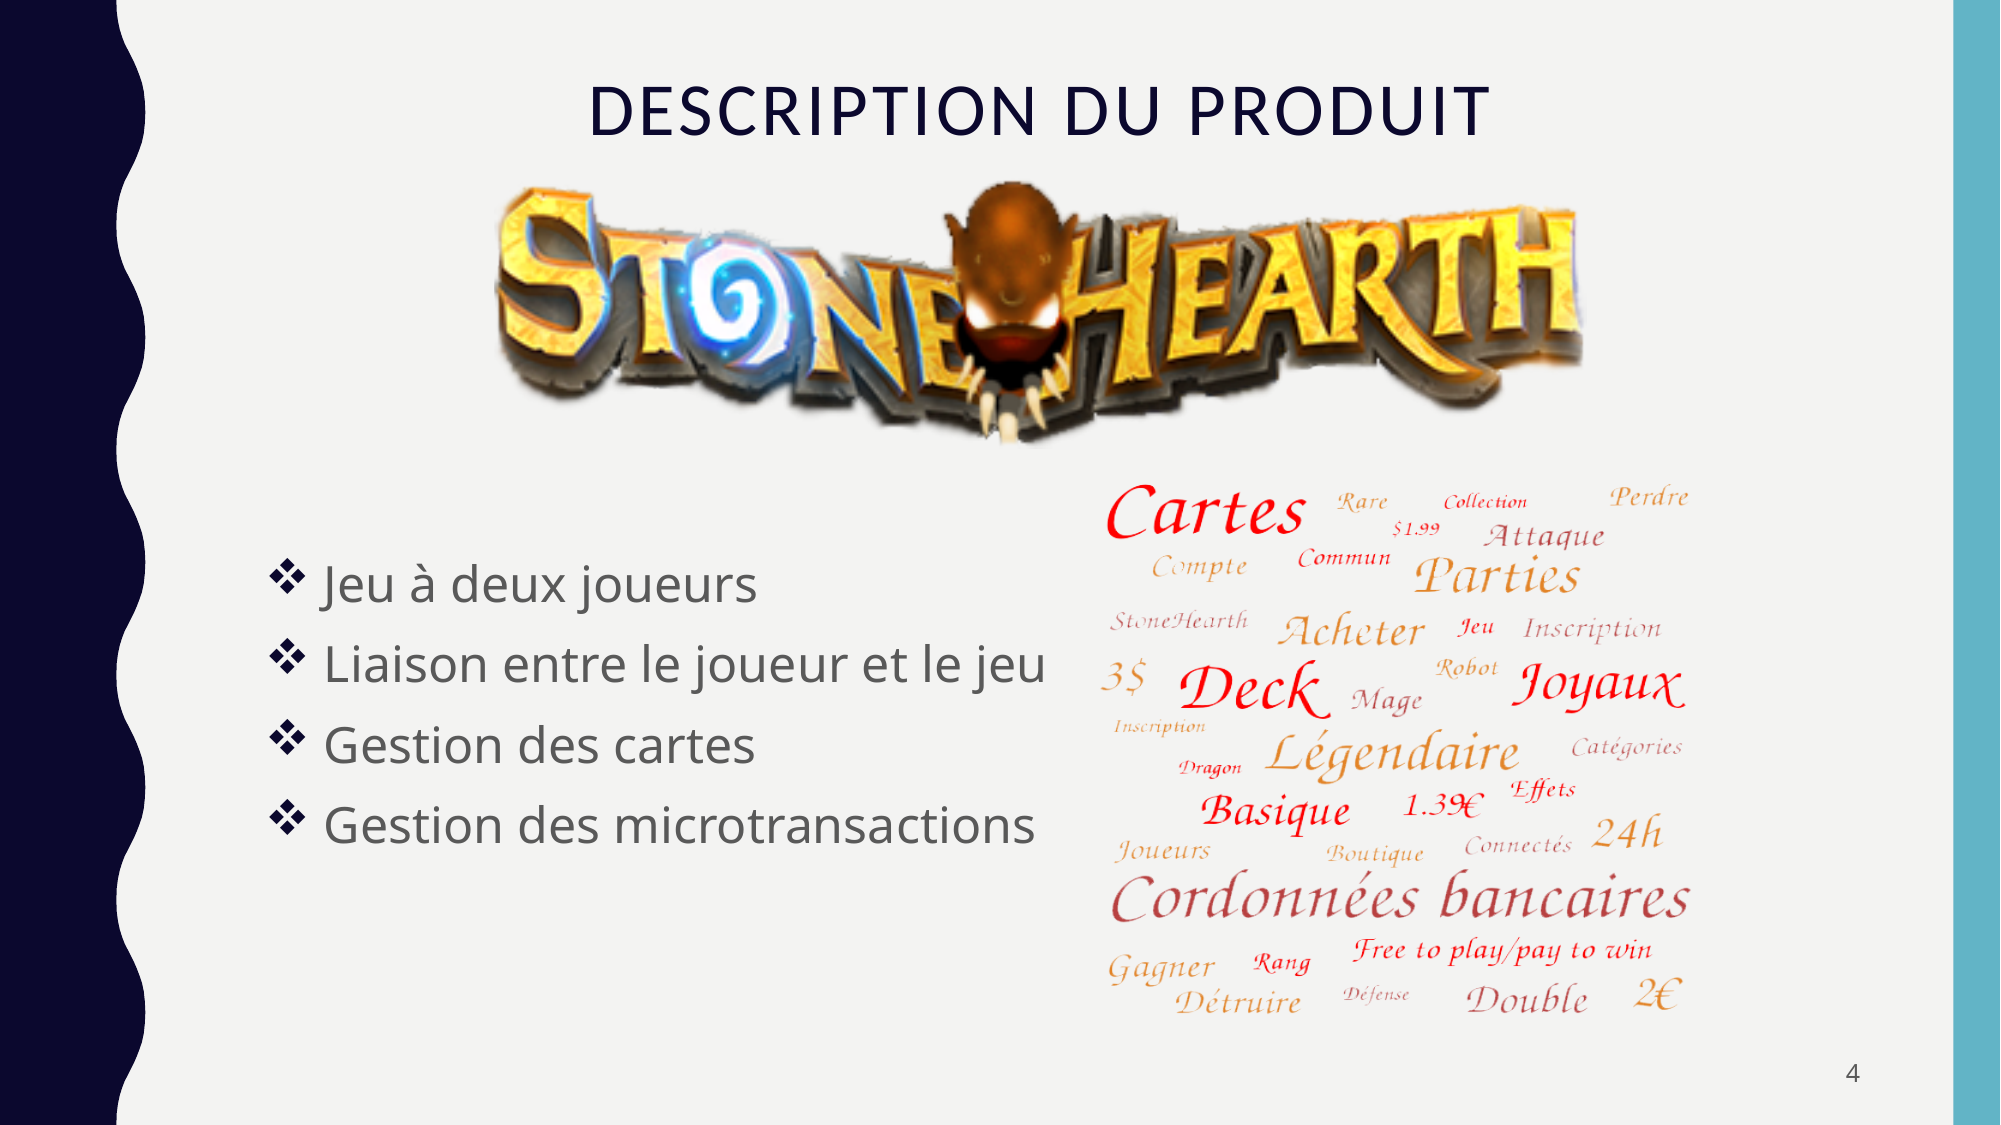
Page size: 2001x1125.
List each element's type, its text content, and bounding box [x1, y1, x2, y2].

slide_number 4 [1412, 1045, 1875, 1103]
picture [1098, 474, 1698, 1021]
picture [494, 166, 1587, 449]
title Description du produit [205, 62, 1875, 308]
list Jeu à deux joueurs Liaison entre le joueur et le jeu Gestion des cartes Gestion des microtransactions [250, 538, 1098, 902]
